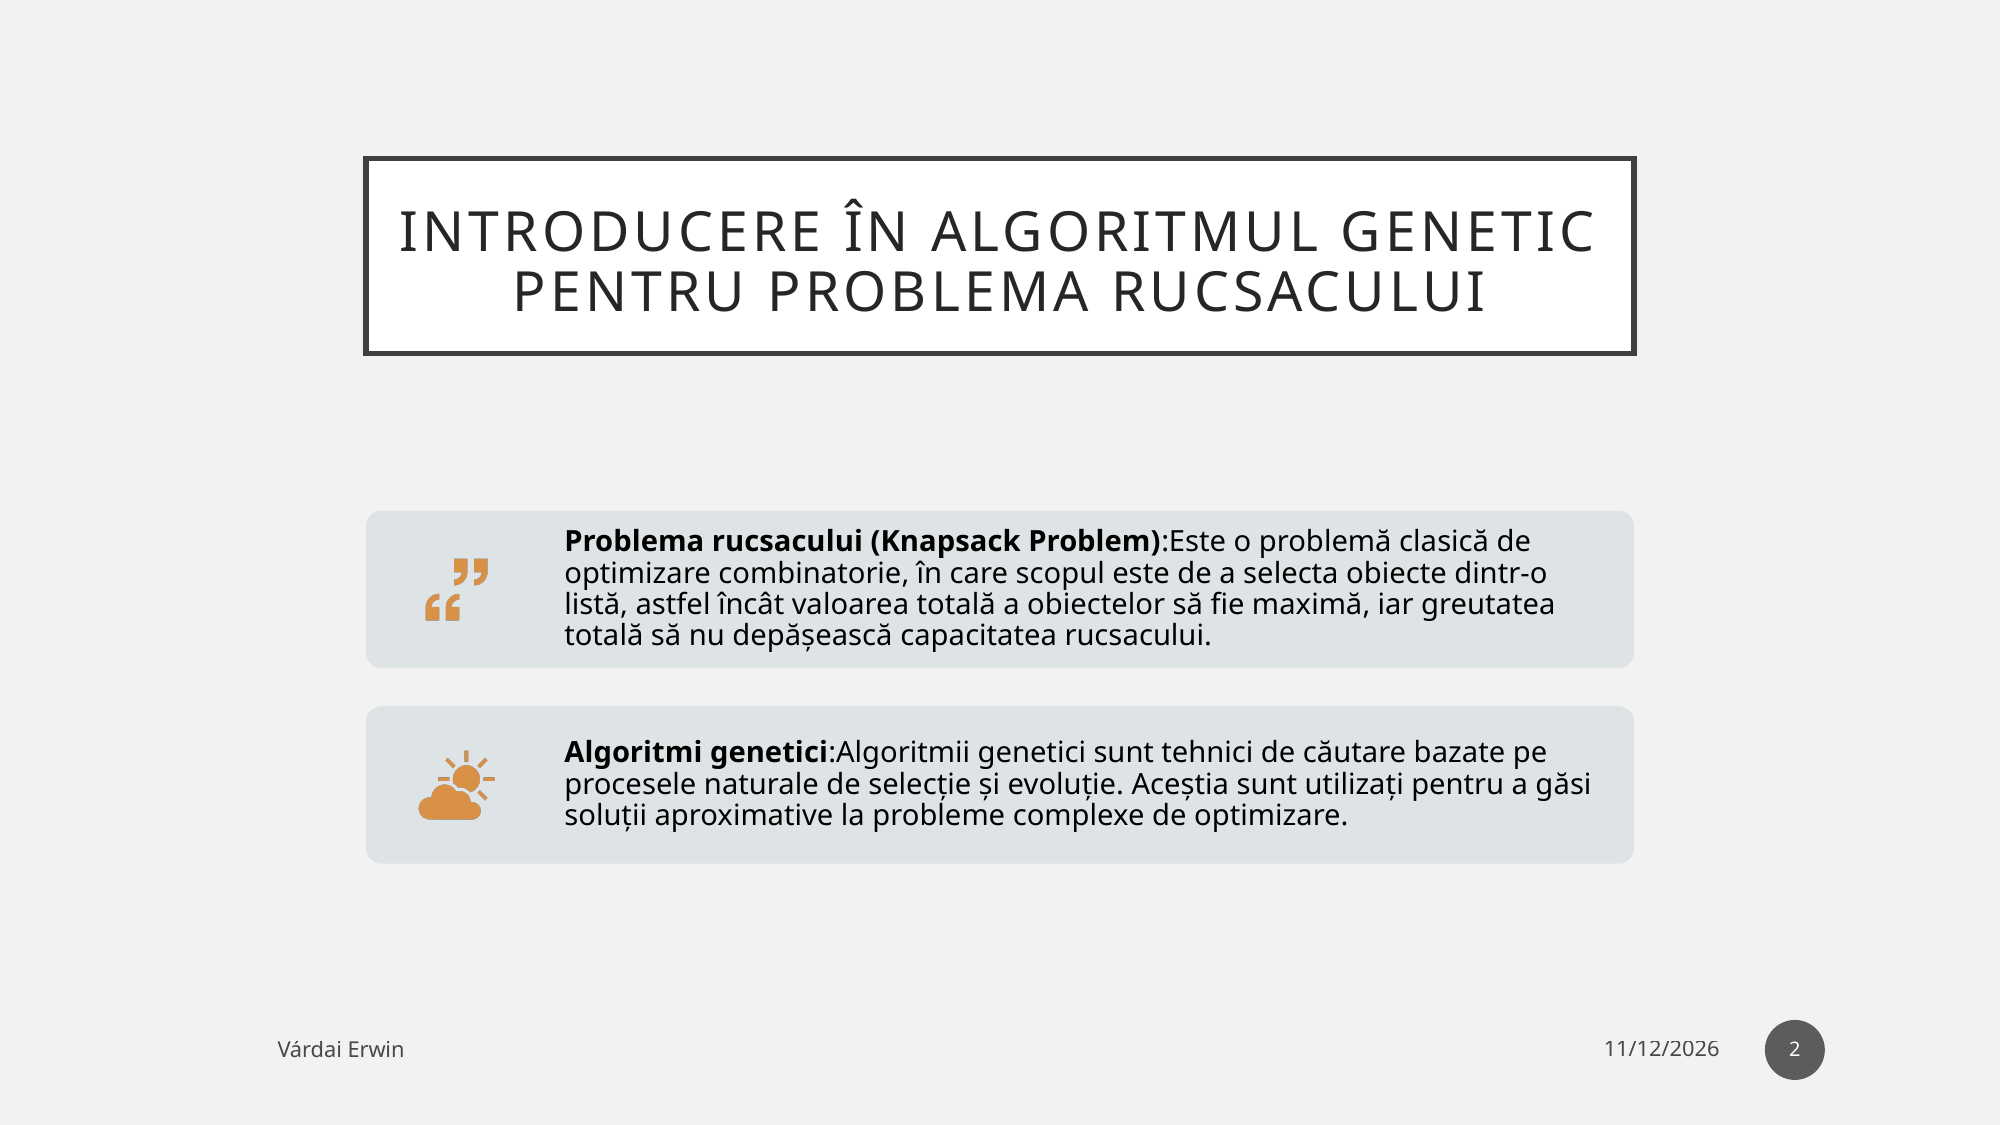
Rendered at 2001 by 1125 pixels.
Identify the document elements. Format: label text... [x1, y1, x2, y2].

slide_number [1283, 1023, 1735, 1077]
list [365, 432, 1635, 942]
slide_number 2 [1764, 1019, 1825, 1080]
title Introducere în algoritmul genetic pentru problema rucsacului [363, 156, 1637, 356]
footer Várdai Erwin [262, 1023, 1231, 1076]
